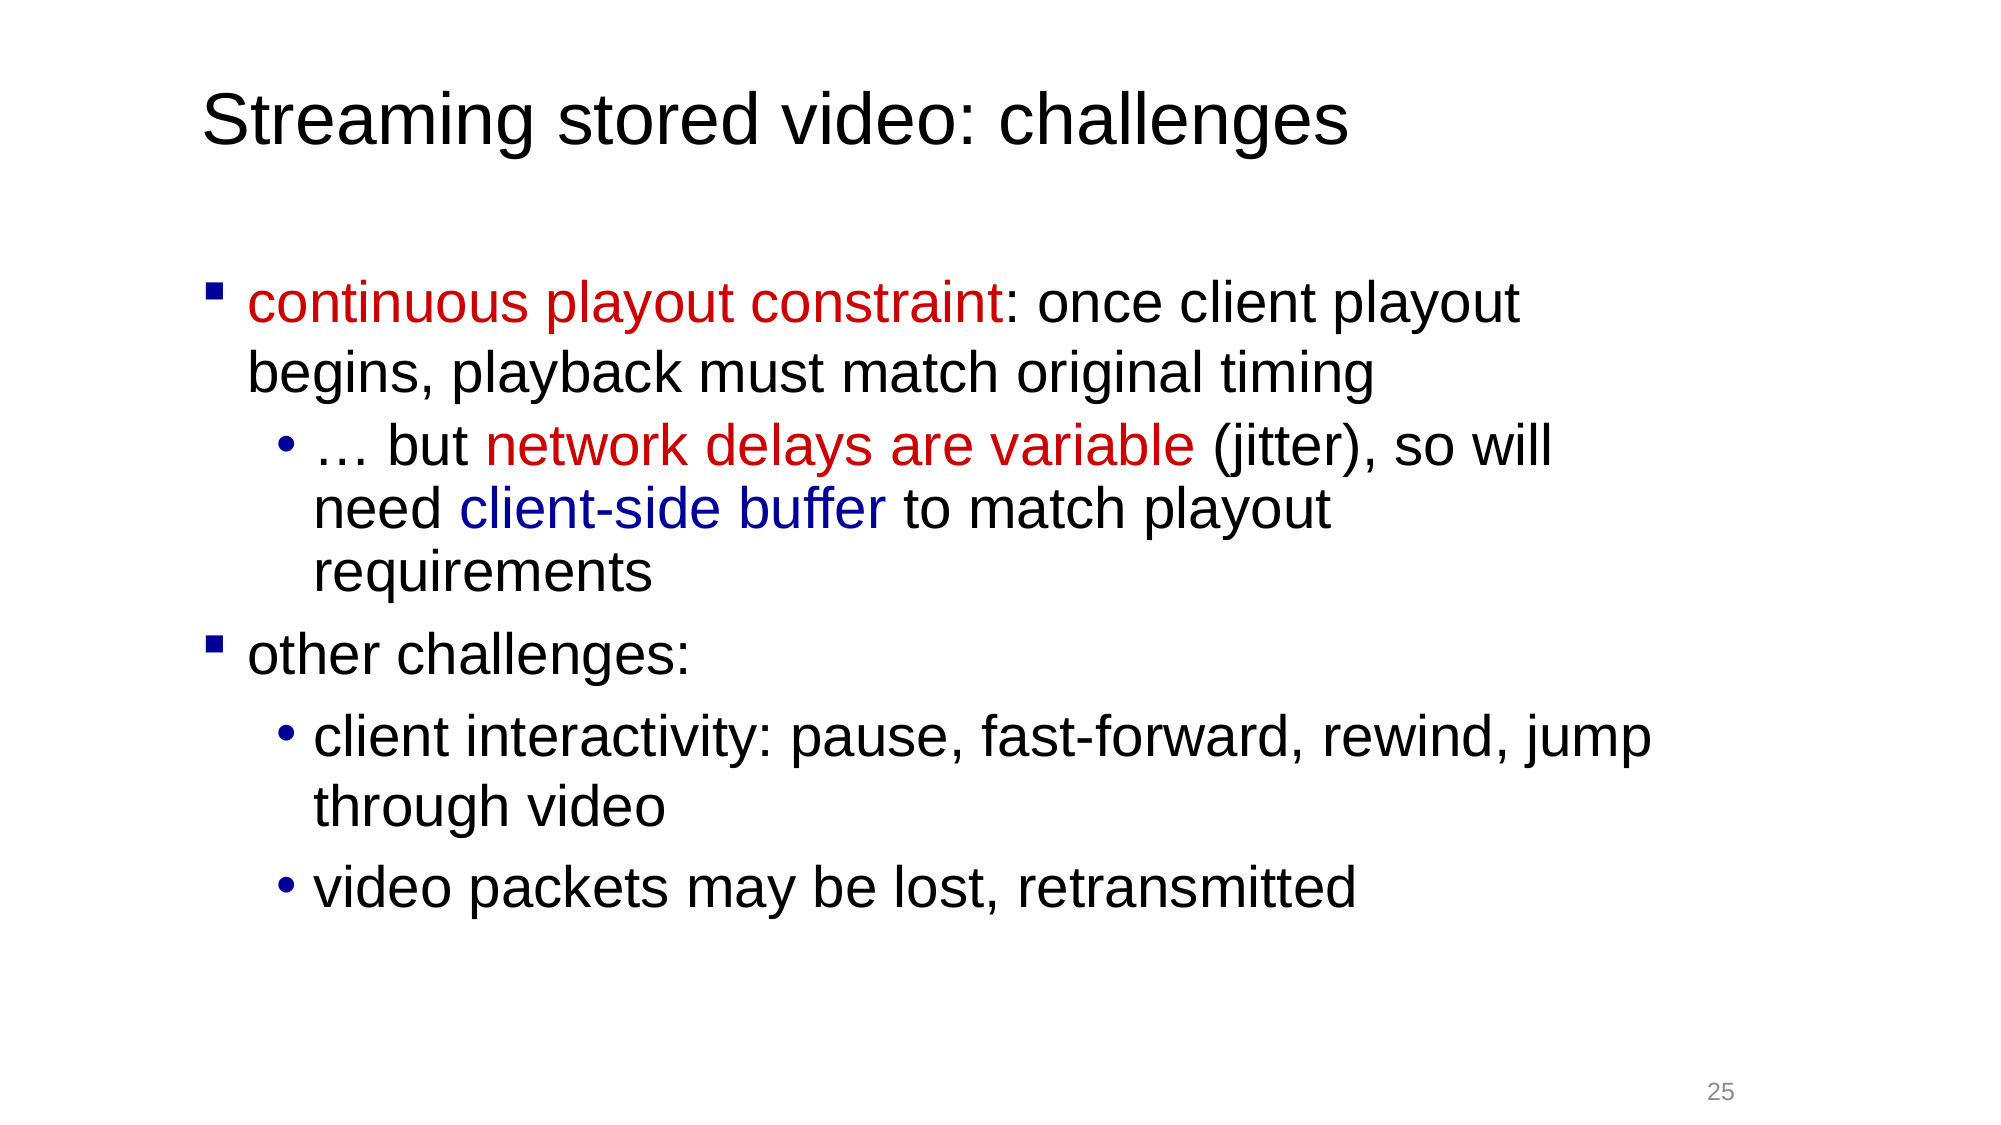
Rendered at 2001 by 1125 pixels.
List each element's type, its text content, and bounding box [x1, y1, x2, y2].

text_box continuous playout constraint: once client playout begins, playback must match original timing … but network delays are variable (jitter), so will need client-side buffer to match playout requirements other challenges: client interactivity: pause, fast-forward, rewind, jump through video video packets may be lost, retransmitted [186, 256, 1670, 590]
title Streaming stored video: challenges [186, 48, 1648, 192]
slide_number 25 [1637, 1068, 1750, 1113]
